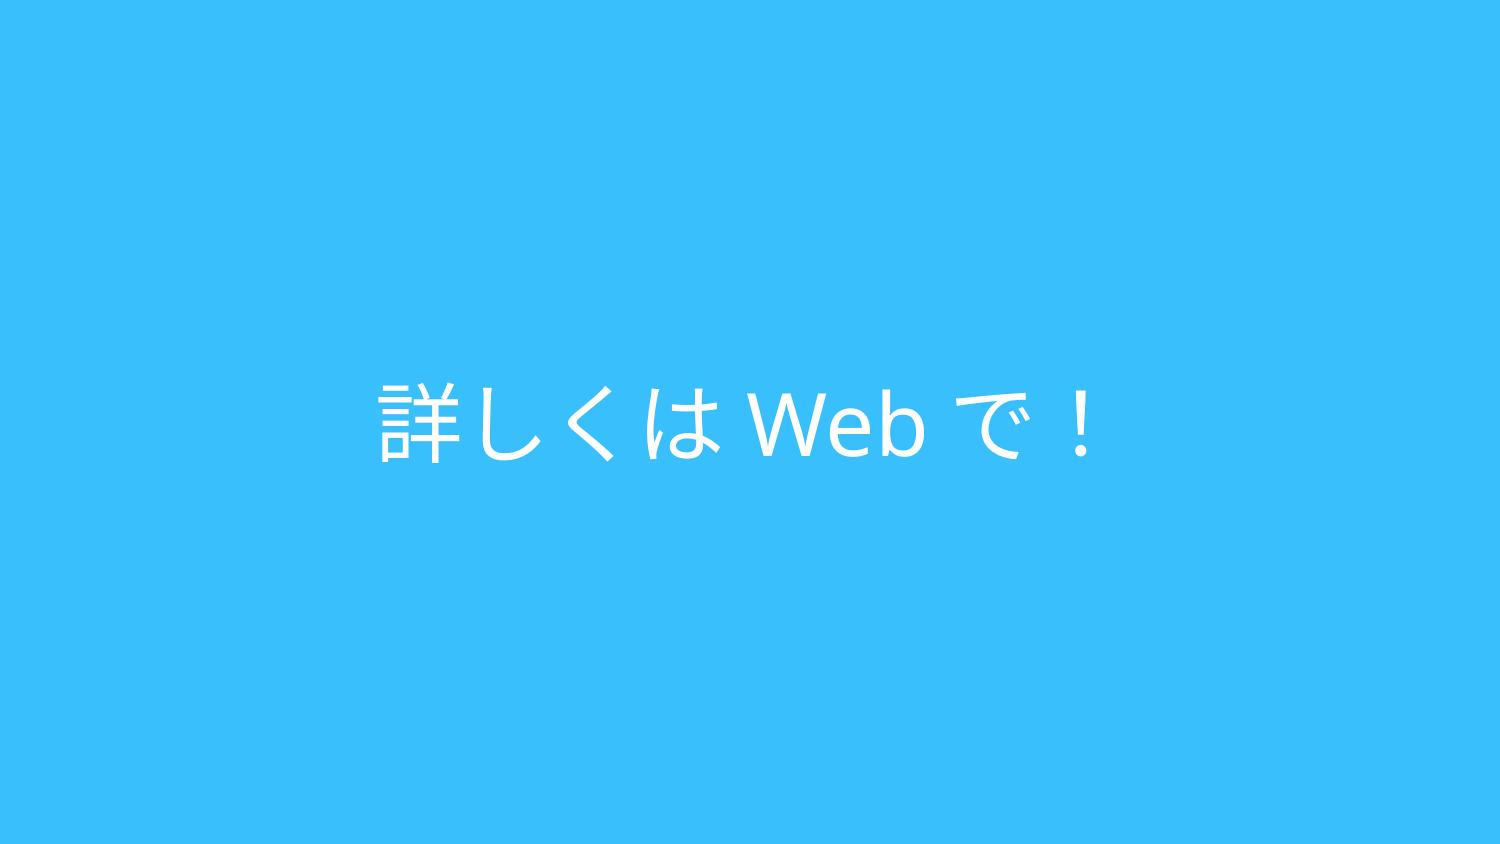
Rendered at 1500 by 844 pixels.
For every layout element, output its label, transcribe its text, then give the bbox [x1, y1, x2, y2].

title 詳しくはWebで！ [75, 338, 1425, 505]
